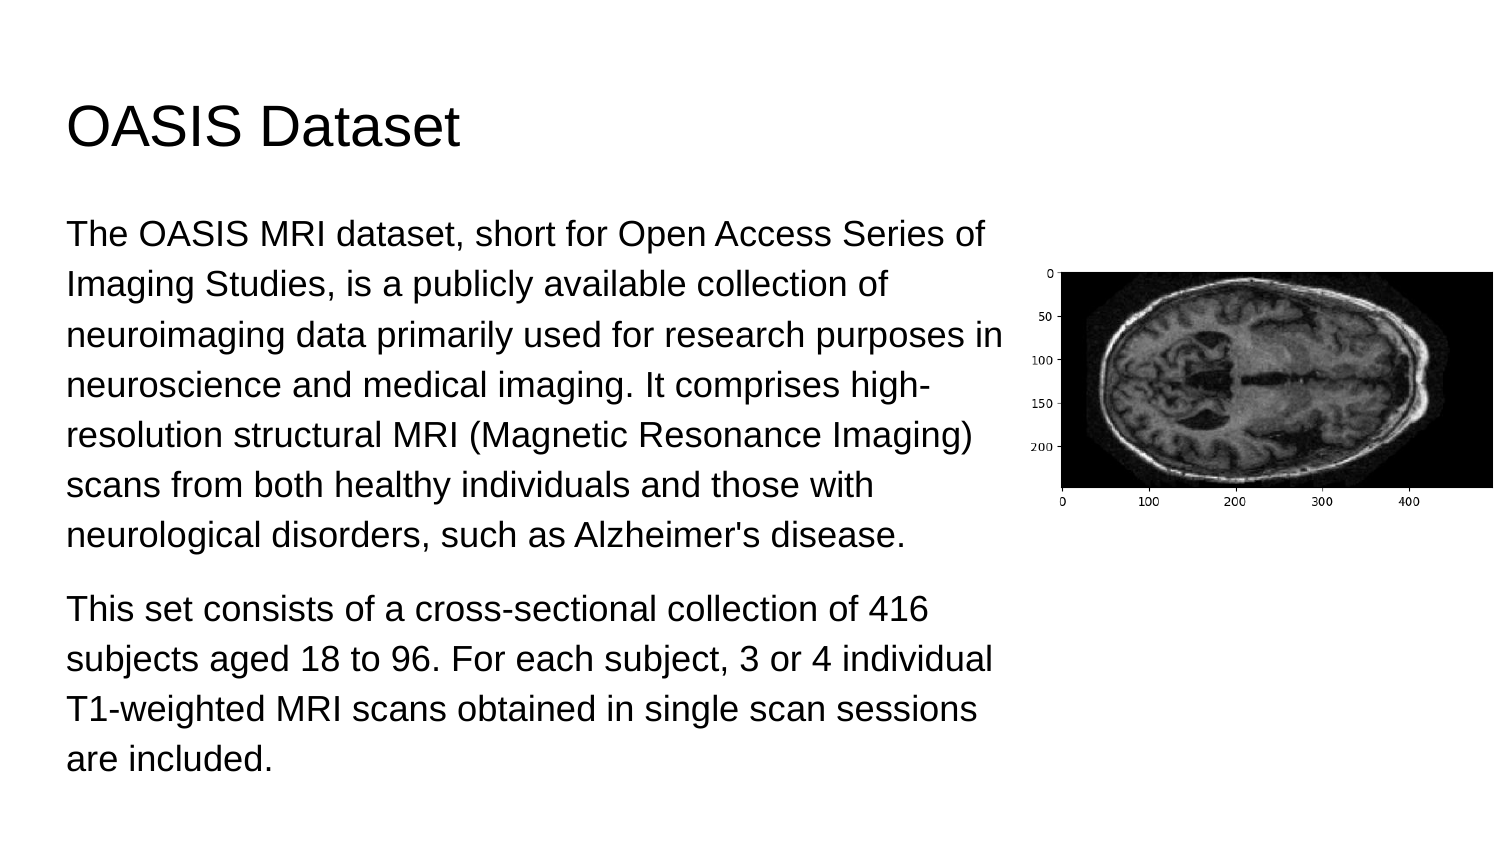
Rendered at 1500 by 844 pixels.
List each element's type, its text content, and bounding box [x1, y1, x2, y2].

picture [1021, 259, 1500, 517]
list The OASIS MRI dataset, short for Open Access Series of Imaging Studies, is a publicly available collection of neuroimaging data primarily used for research purposes in neuroscience and medical imaging. It comprises high-resolution structural MRI (Magnetic Resonance Imaging) scans from both healthy individuals and those with neurological disorders, such as Alzheimer's disease. This set consists of a cross-sectional collection of 416 subjects aged 18 to 96. For each subject, 3 or 4 individual T1-weighted MRI scans obtained in single scan sessions are included. [51, 189, 1043, 798]
title OASIS Dataset [51, 72, 1449, 167]
